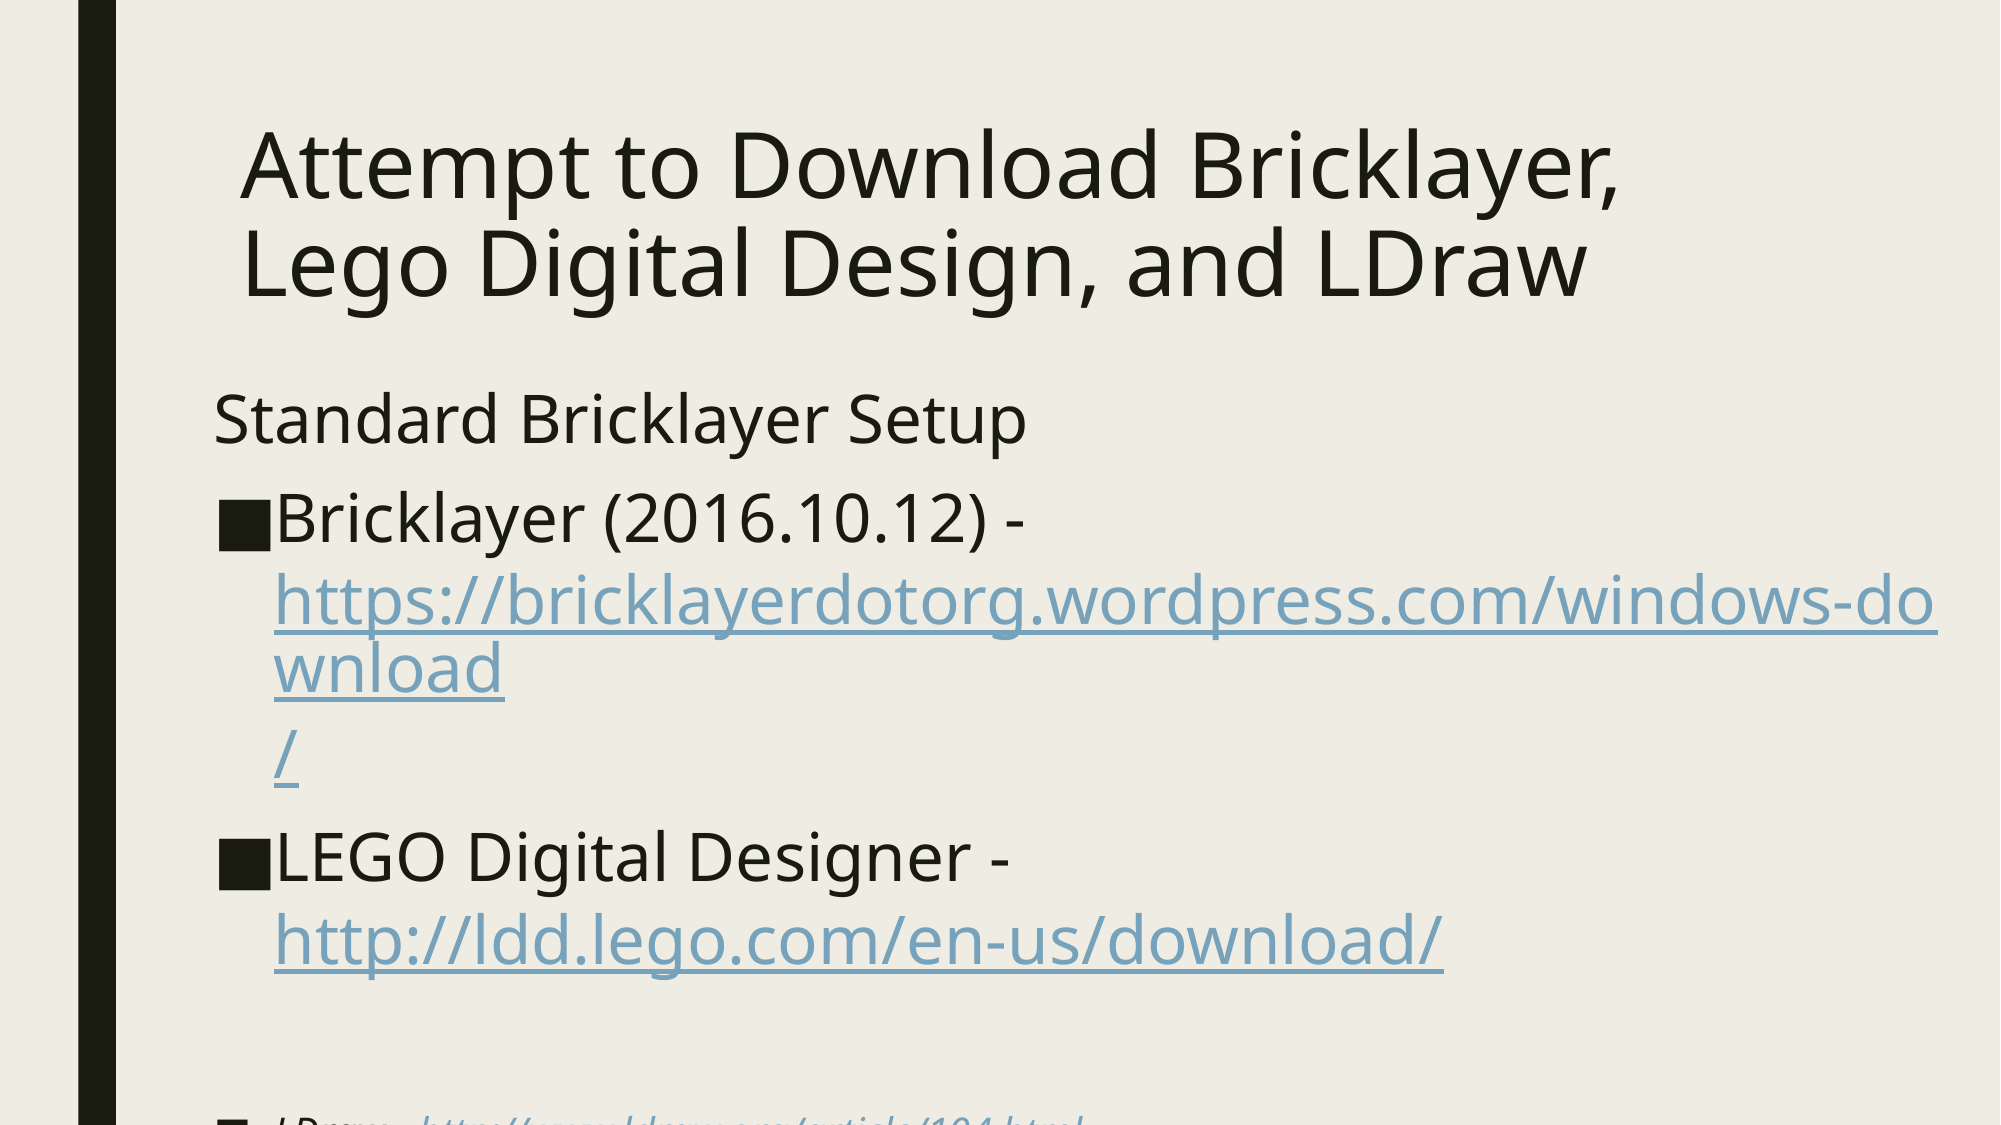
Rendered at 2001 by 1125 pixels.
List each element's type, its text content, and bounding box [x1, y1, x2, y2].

title Attempt to Download Bricklayer, Lego Digital Design, and LDraw [225, 112, 1800, 357]
list Standard Bricklayer Setup Bricklayer (2016.10.12) - https://bricklayerdotorg.wordpress.com/windows-download/ LEGO Digital Designer - http://ldd.lego.com/en-us/download/ LDraw - http://www.ldraw.org/article/104.html [198, 375, 1991, 1102]
